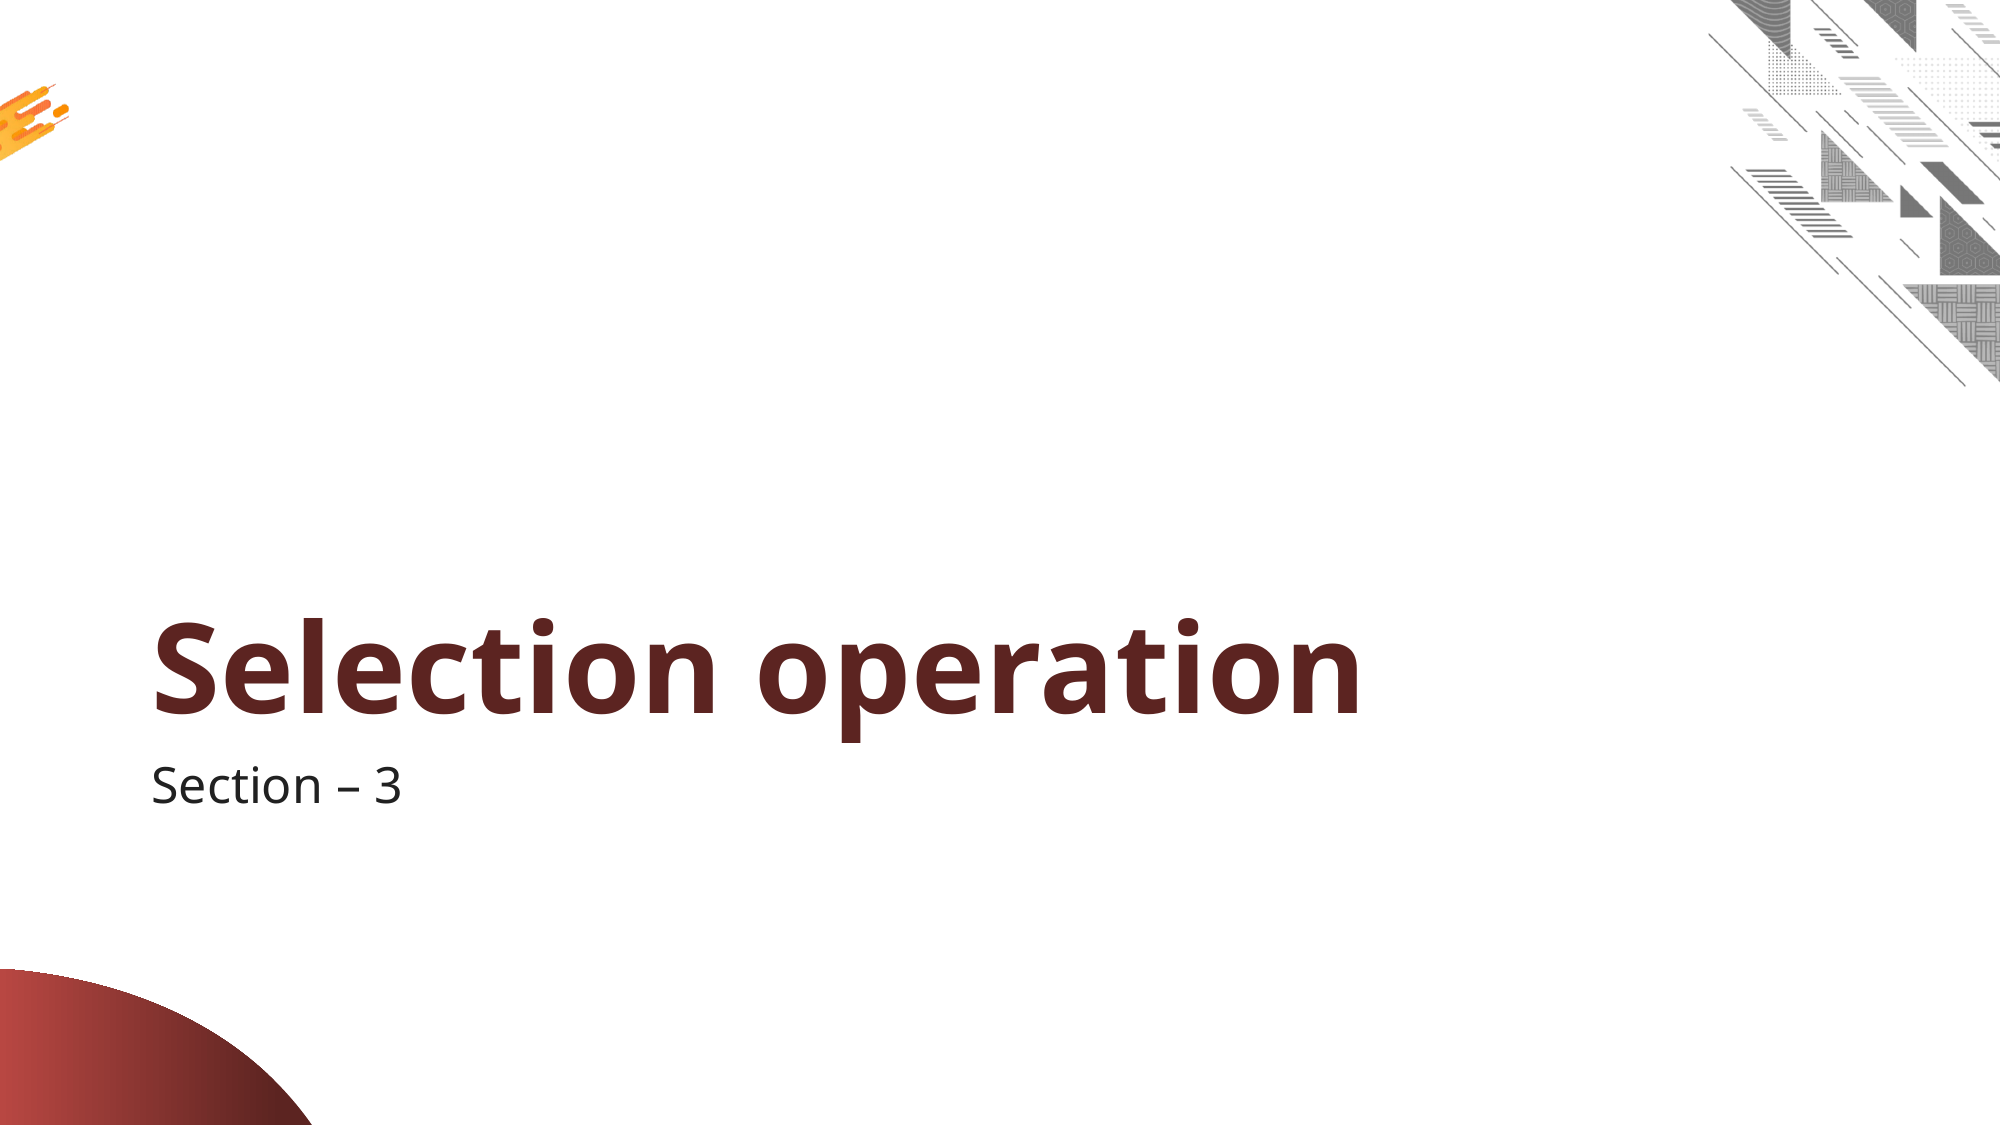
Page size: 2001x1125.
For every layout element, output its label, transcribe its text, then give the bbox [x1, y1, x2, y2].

title Selection operation [136, 280, 1862, 749]
list Section – 3 [136, 752, 1862, 999]
picture [0, 65, 90, 193]
